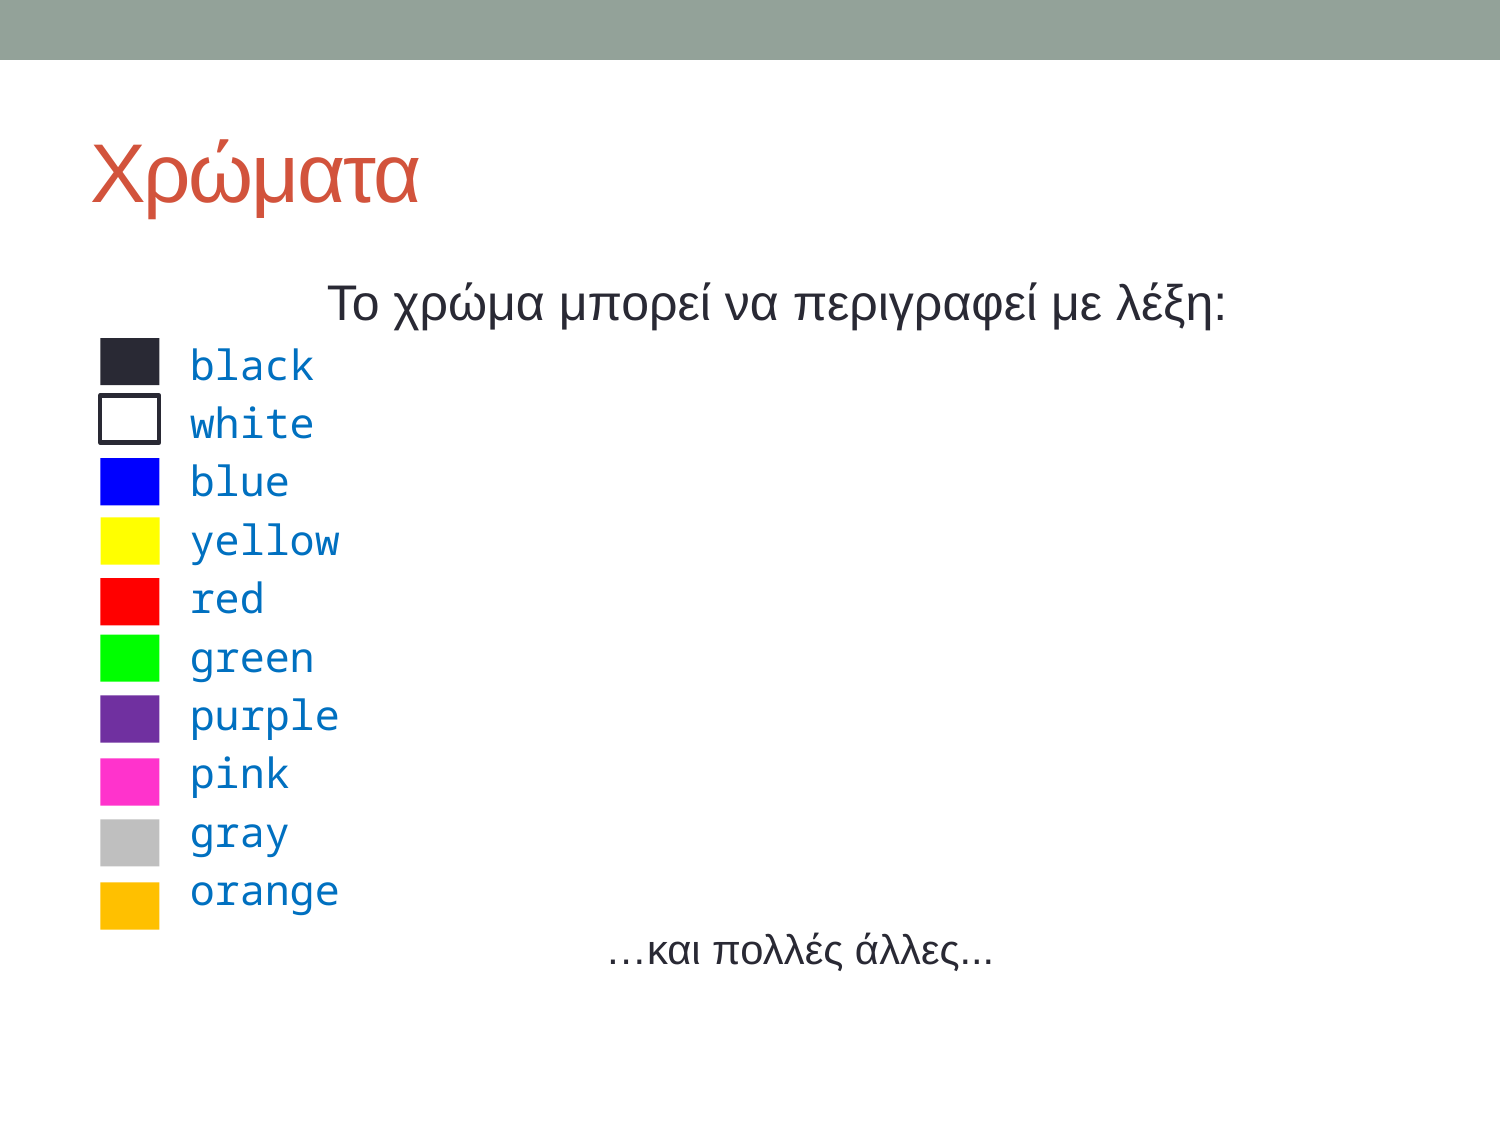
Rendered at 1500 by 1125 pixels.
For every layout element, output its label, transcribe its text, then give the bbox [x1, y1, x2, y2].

text_box [98, 880, 161, 932]
list Το χρώμα μπορεί να περιγραφεί με λέξη: black white blue yellow red green purple pink gray orange …και πολλές άλλες... [129, 262, 1425, 1063]
text_box [98, 817, 161, 869]
text_box [98, 756, 161, 808]
text_box [98, 576, 161, 628]
text_box [98, 393, 161, 445]
title Χρώματα [75, 87, 1425, 250]
text_box [98, 456, 161, 507]
text_box [98, 632, 161, 684]
text_box [98, 336, 161, 387]
text_box [98, 693, 161, 745]
text_box [98, 515, 162, 567]
